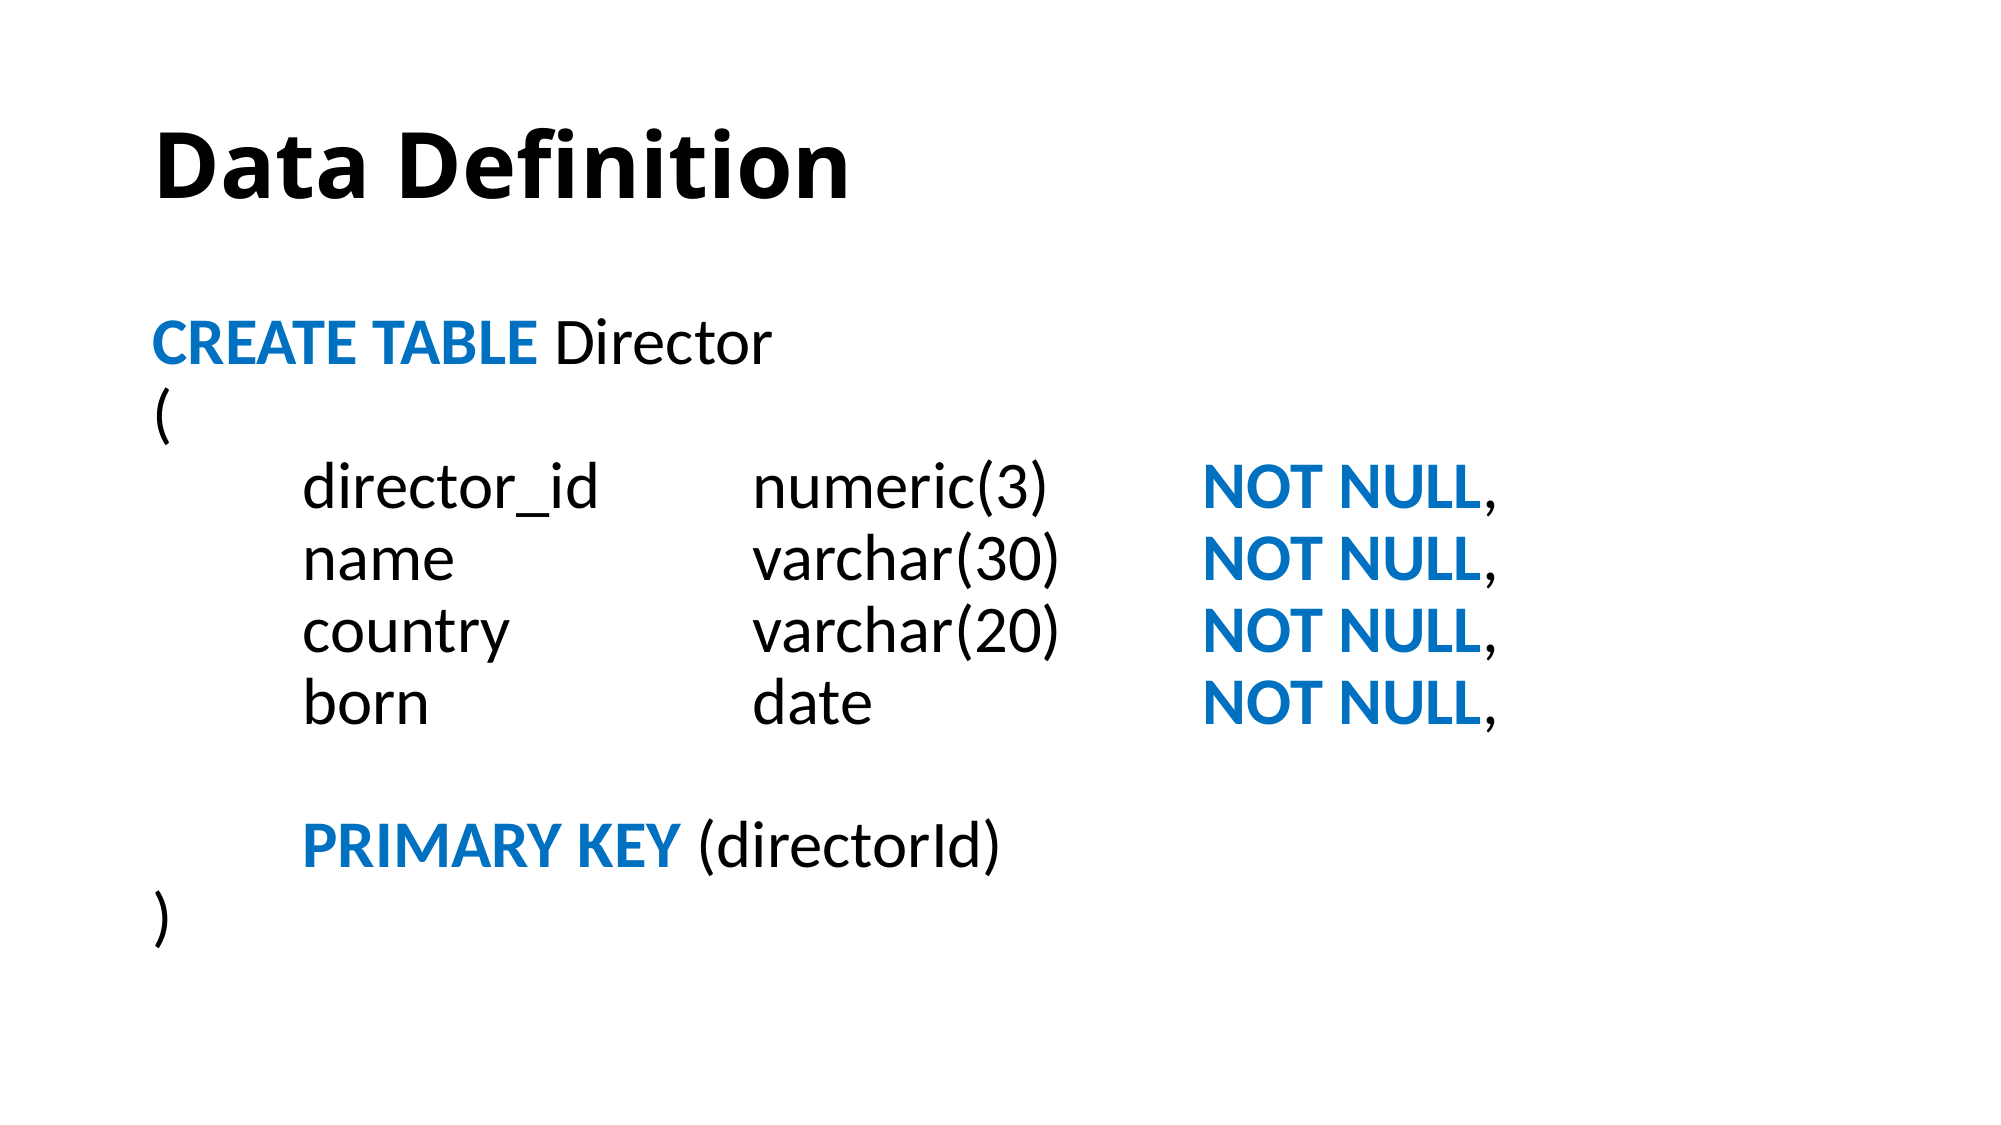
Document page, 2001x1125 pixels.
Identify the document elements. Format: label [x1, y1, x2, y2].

list [137, 299, 1863, 1014]
title [137, 59, 1863, 278]
